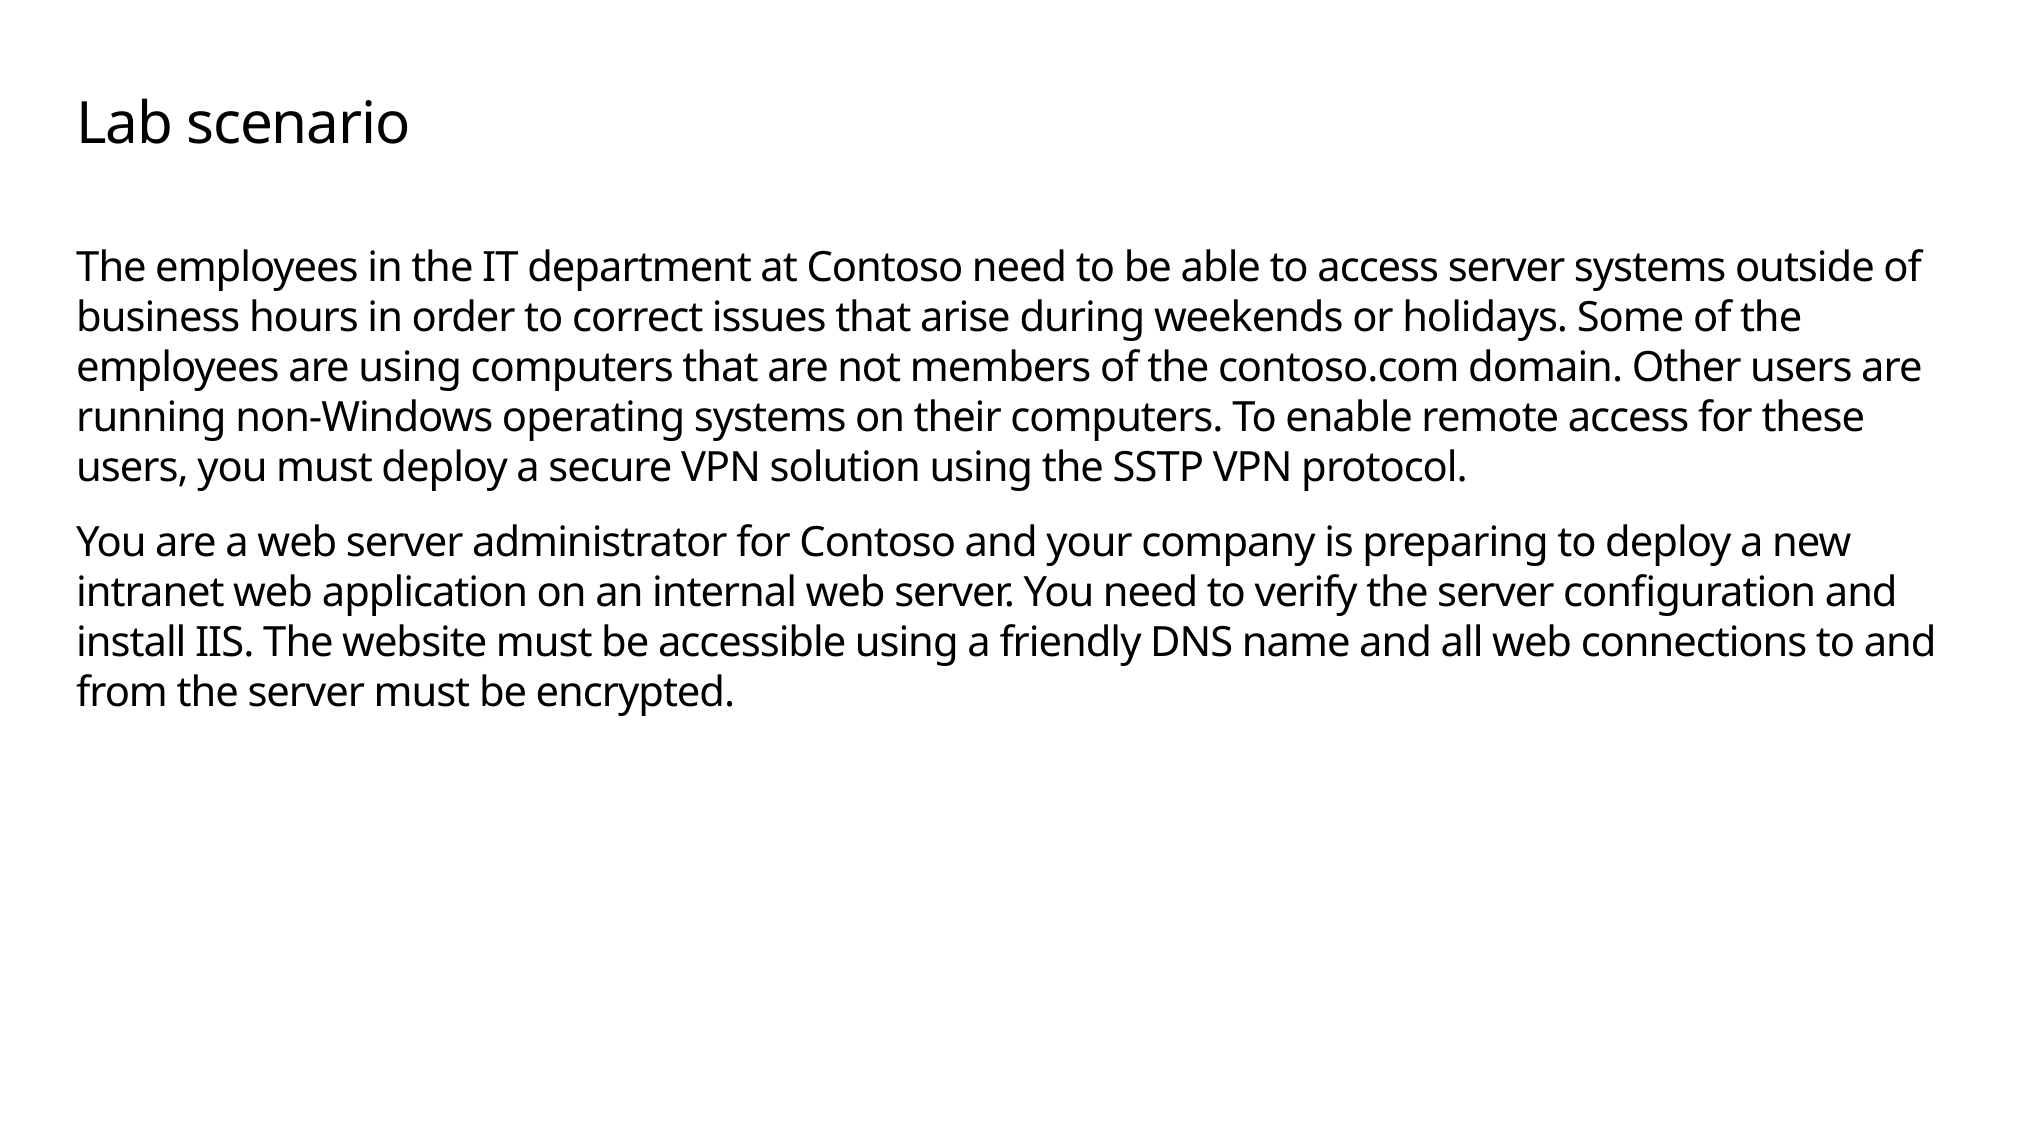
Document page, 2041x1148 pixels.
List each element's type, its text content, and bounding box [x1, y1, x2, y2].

list The employees in the IT department at Contoso need to be able to access server systems outside of business hours in order to correct issues that arise during weekends or holidays. Some of the employees are using computers that are not members of the contoso.com domain. Other users are running non-Windows operating systems on their computers. To enable remote access for these users, you must deploy a secure VPN solution using the SSTP VPN protocol. You are a web server administrator for Contoso and your company is preparing to deploy a new intranet web application on an internal web server. You need to verify the server configuration and install IIS. The website must be accessible using a friendly DNS name and all web connections to and from the server must be encrypted. [76, 240, 1970, 1074]
title Lab scenario [76, 93, 1968, 161]
